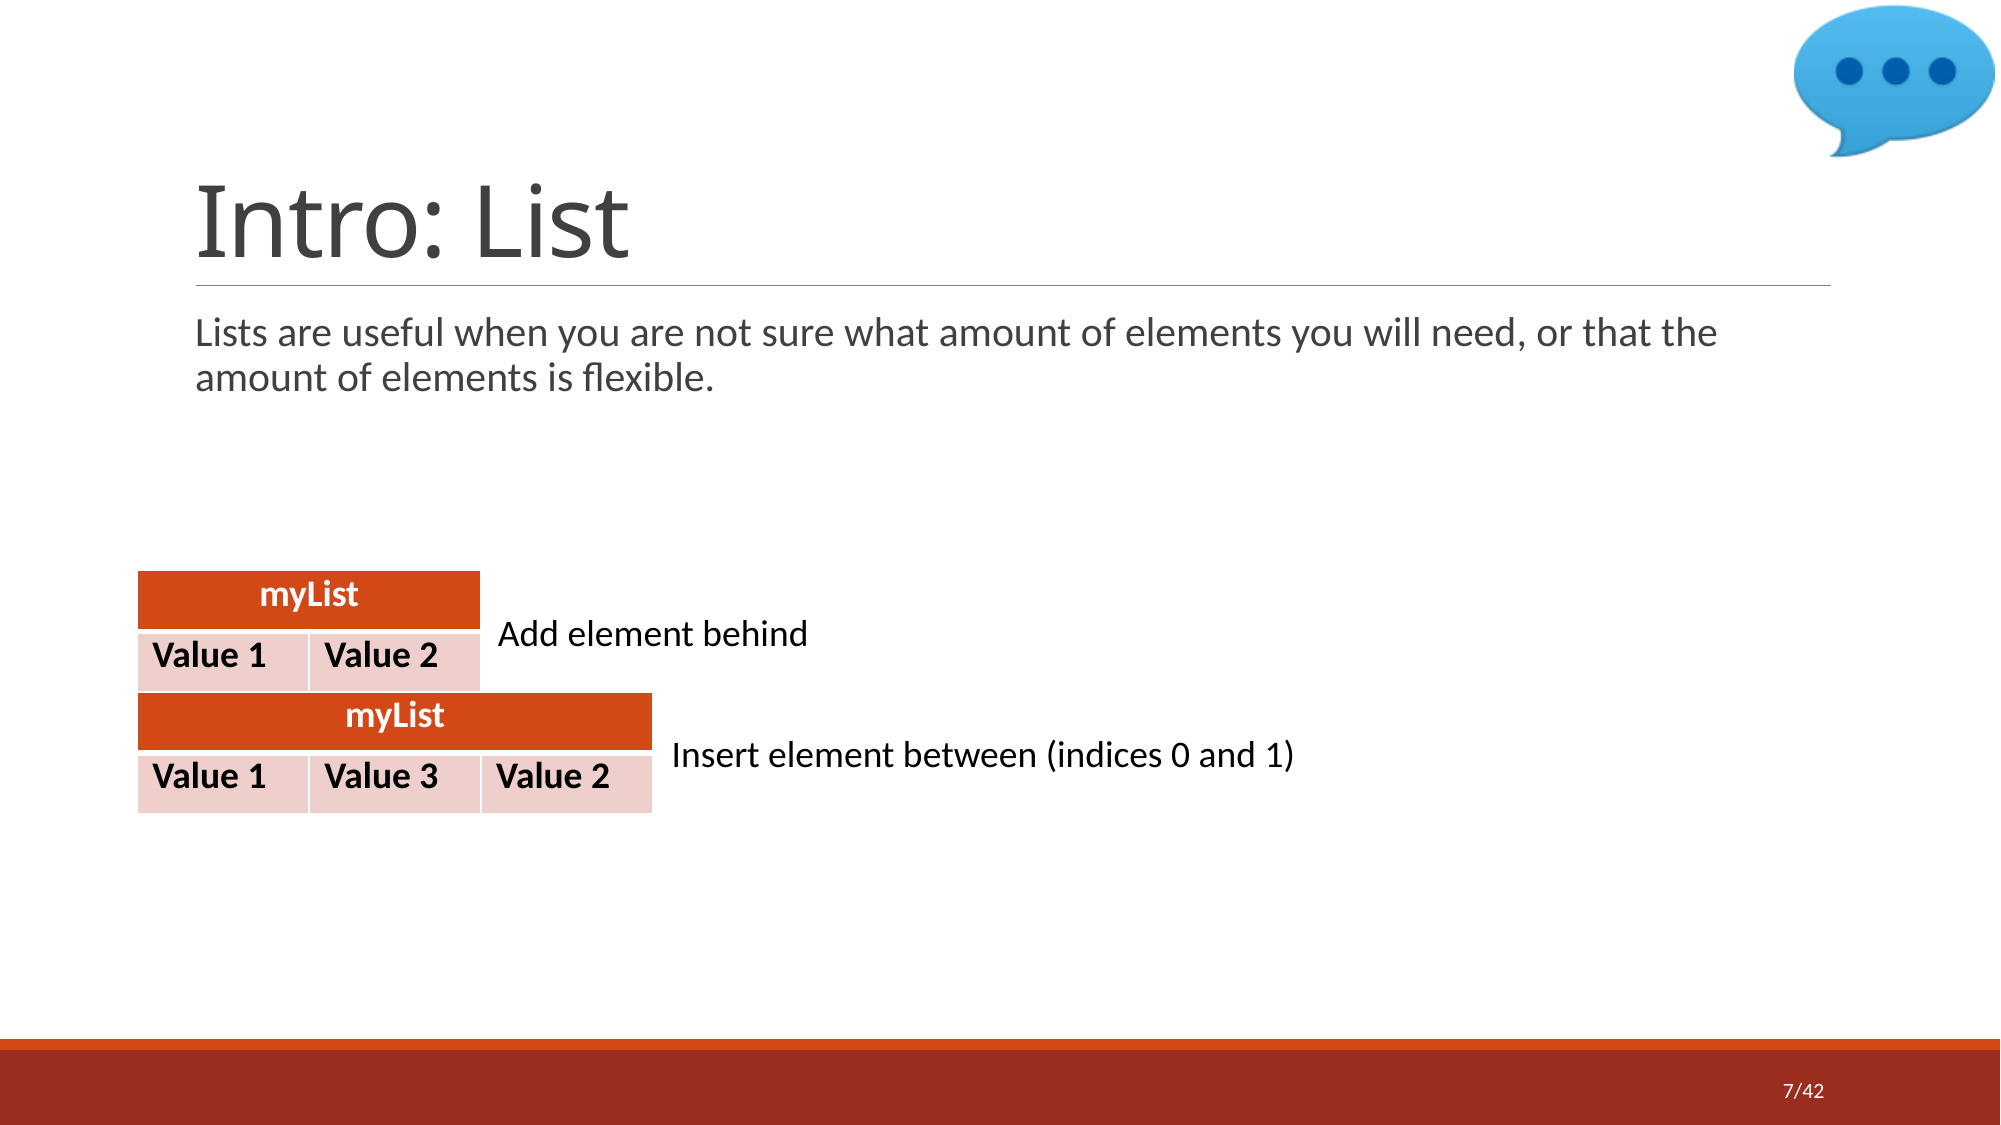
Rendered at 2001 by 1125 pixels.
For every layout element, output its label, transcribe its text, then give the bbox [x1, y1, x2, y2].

picture [1794, 0, 1996, 182]
text_box Add element behind [483, 601, 824, 661]
list Lists are useful when you are not sure what amount of elements you will need, or that the amount of elements is flexible. [180, 302, 1830, 963]
table_cell Value 1 [138, 756, 308, 813]
table_cell Value 2 [310, 634, 480, 691]
table_header myList [138, 571, 480, 629]
table_cell Value 3 [310, 756, 480, 813]
title Intro: List [180, 47, 1830, 285]
slide_number 7/42 [1624, 1059, 1840, 1120]
table_cell Value 2 [482, 756, 652, 813]
table_cell Value 1 [138, 634, 308, 691]
text_box Insert element between (indices 0 and 1) [656, 723, 1311, 783]
table_header myList [138, 693, 652, 750]
